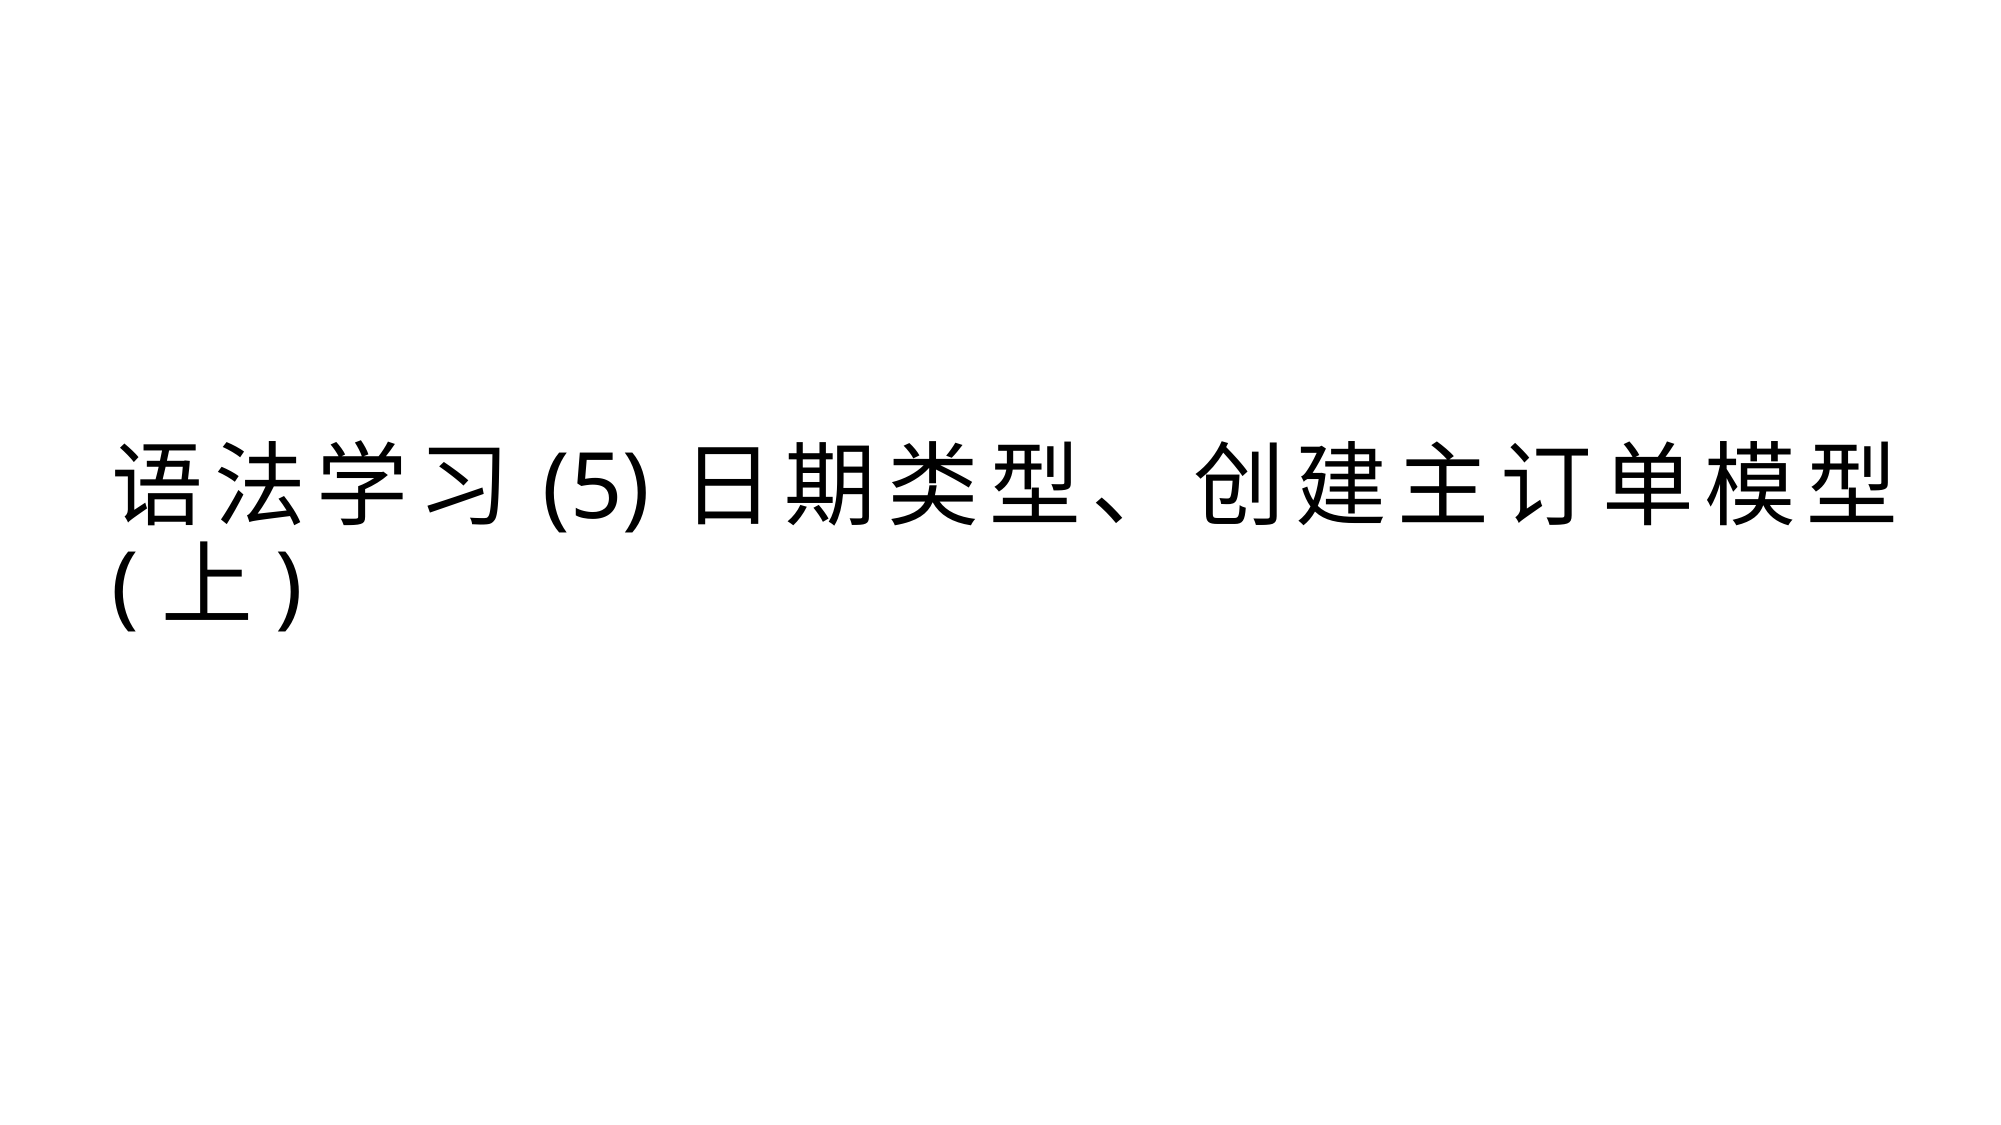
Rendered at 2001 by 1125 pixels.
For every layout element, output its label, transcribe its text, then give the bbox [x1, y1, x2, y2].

title 语法学习(5)日期类型、创建主订单模型(上) [96, 415, 1937, 662]
